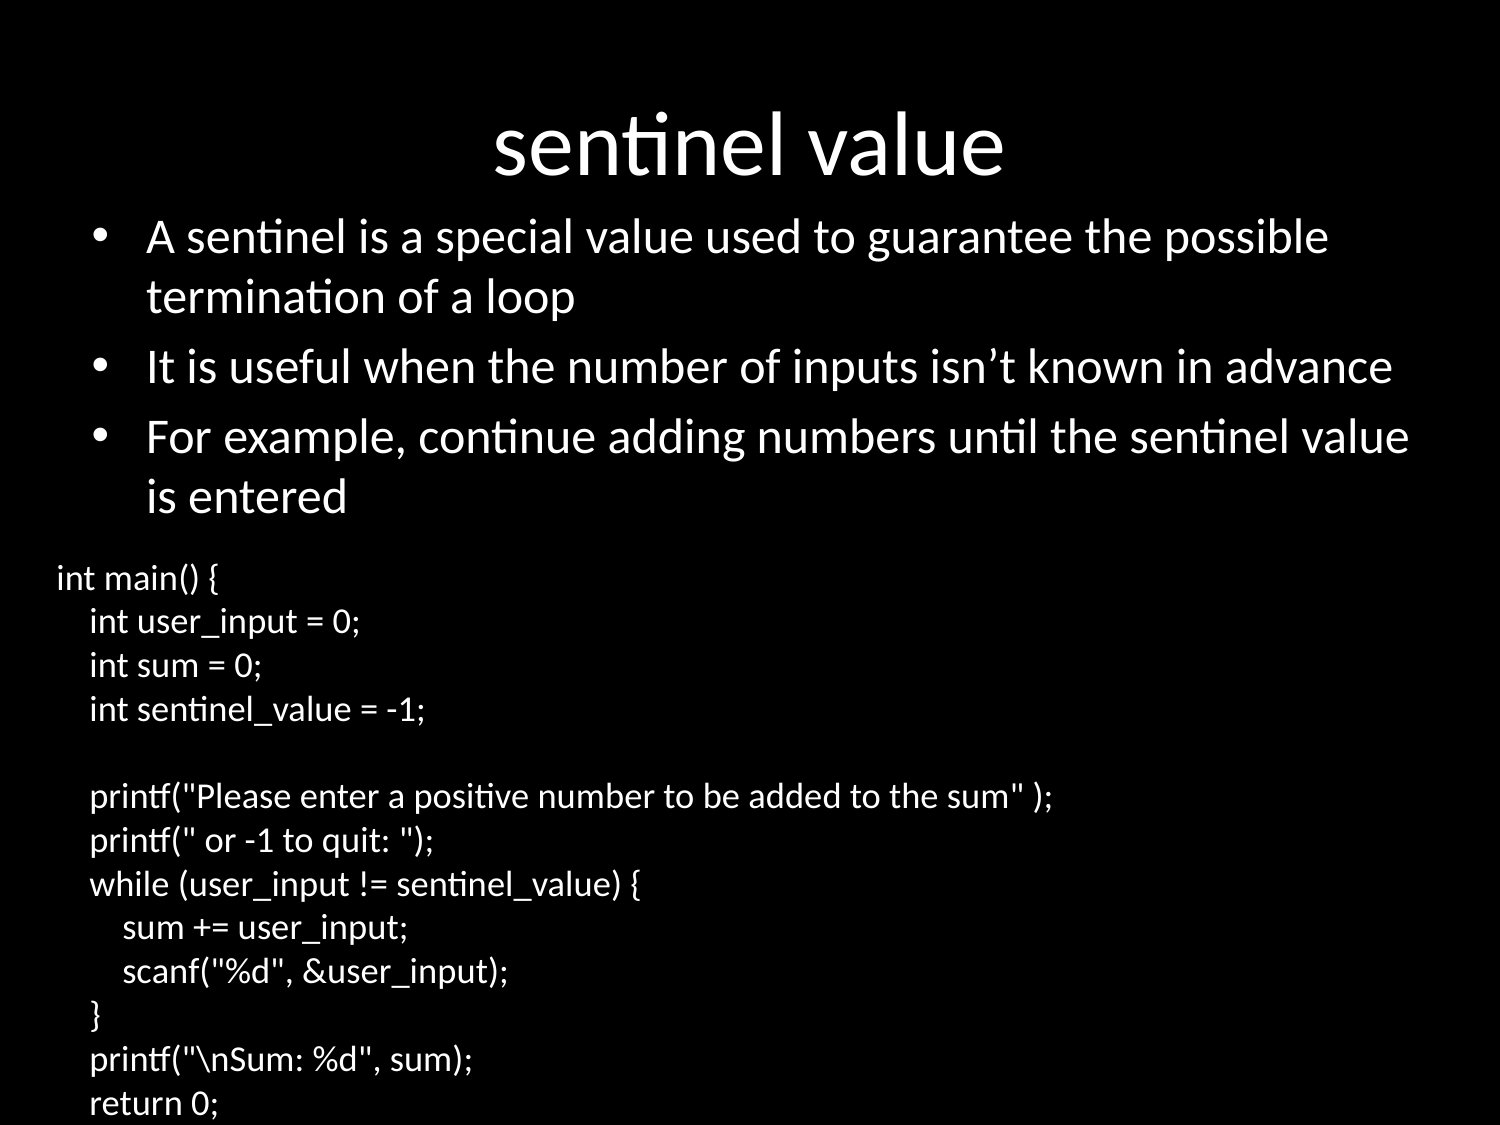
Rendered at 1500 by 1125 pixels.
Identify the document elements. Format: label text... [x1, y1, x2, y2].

title sentinel value [75, 45, 1425, 233]
list int main() { int user_input = 0; int sum = 0; int sentinel_value = -1; printf("Please enter a positive number to be added to the sum" ); printf(" or -1 to quit: "); while (user_input != sentinel_value) { sum += user_input; scanf("%d", &user_input); } printf("\nSum: %d", sum); return 0; } [41, 546, 1471, 1125]
text_box A sentinel is a special value used to guarantee the possible termination of a loop It is useful when the number of inputs isn’t known in advance For example, continue adding numbers until the sentinel value is entered [76, 196, 1427, 551]
